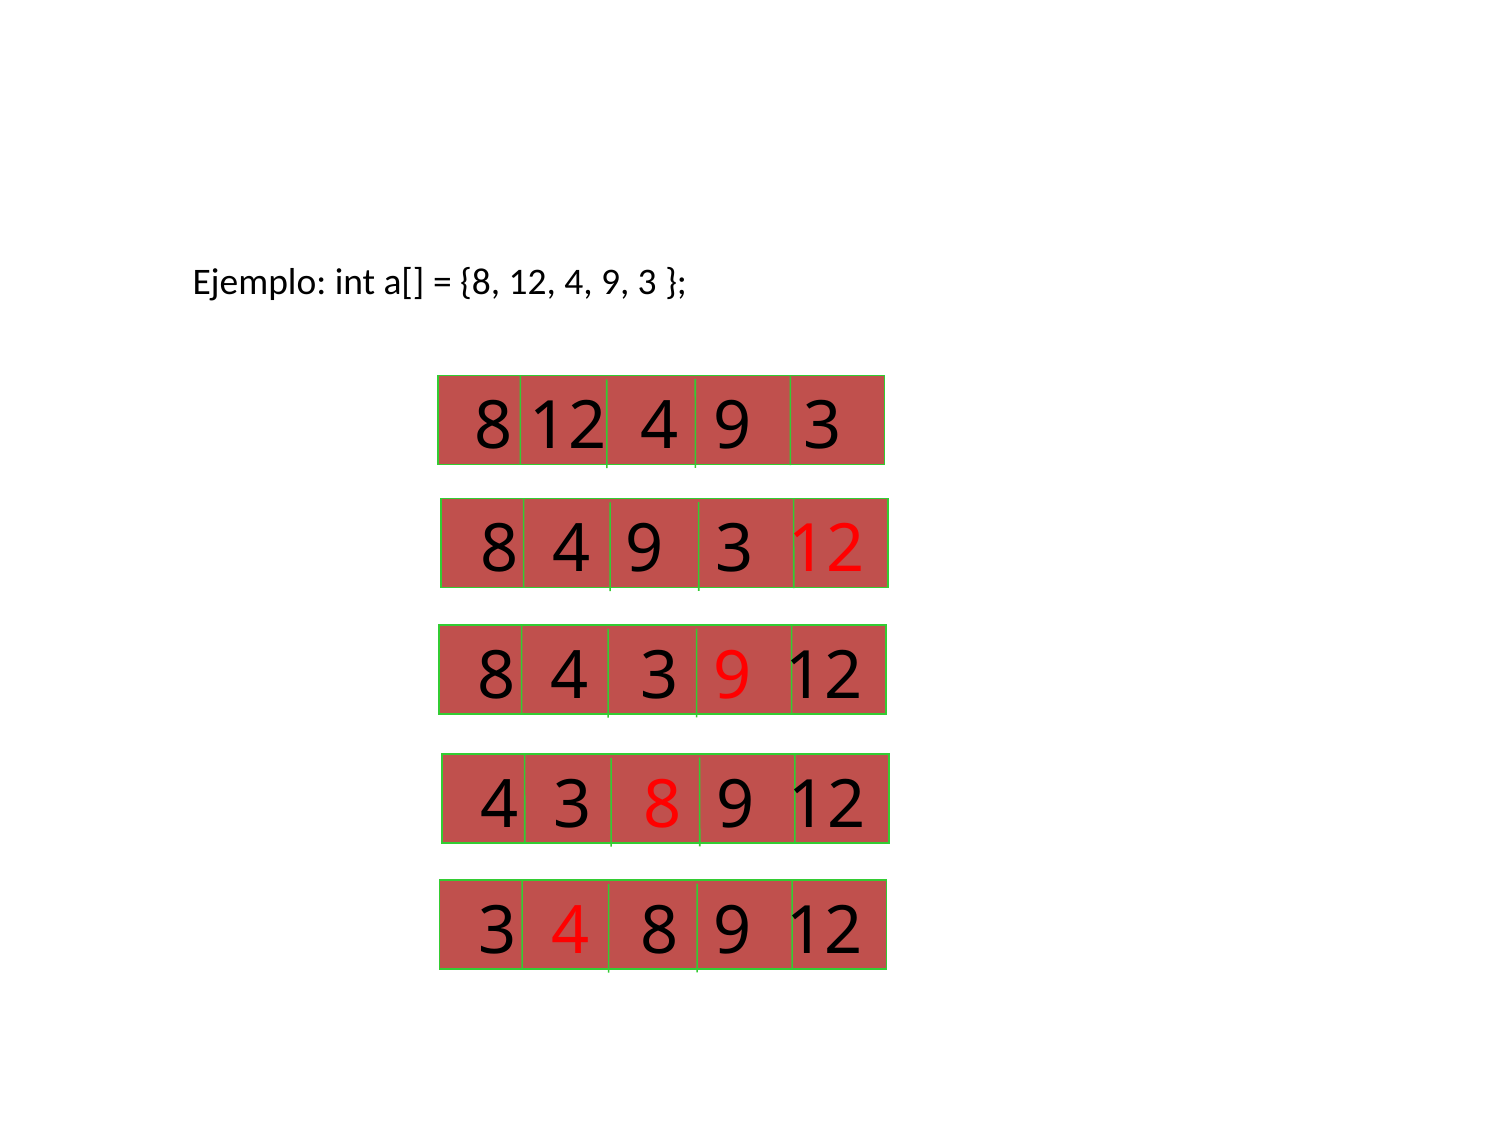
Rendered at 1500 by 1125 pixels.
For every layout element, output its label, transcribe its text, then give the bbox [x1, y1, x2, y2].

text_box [437, 374, 885, 471]
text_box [439, 879, 890, 975]
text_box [441, 753, 892, 849]
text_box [440, 497, 891, 594]
text_box Ejemplo: int a[] = {8, 12, 4, 9, 3 }; [177, 249, 703, 310]
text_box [438, 624, 889, 720]
